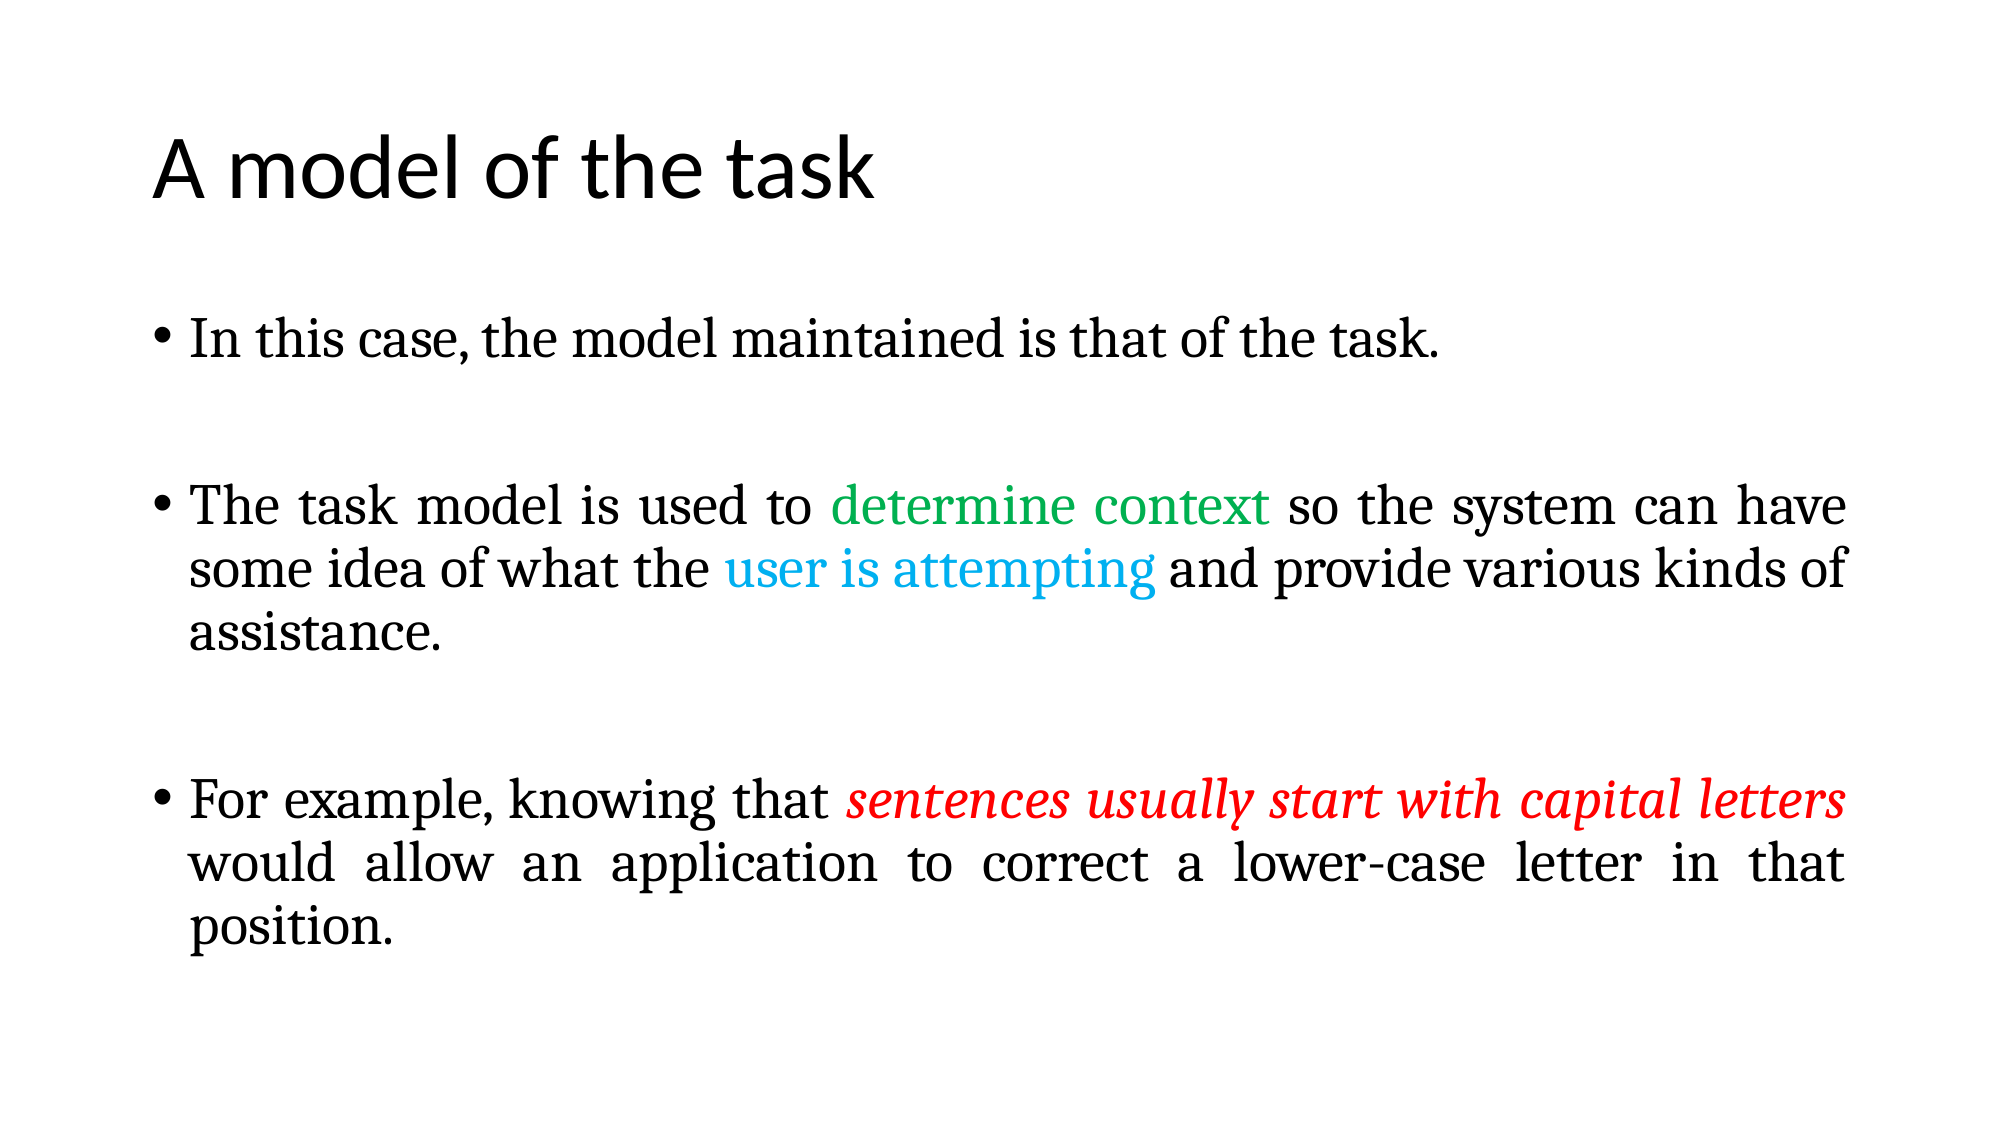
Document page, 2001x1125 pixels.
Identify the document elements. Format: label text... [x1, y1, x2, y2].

title A model of the task [137, 59, 1863, 278]
list In this case, the model maintained is that of the task. The task model is used to determine context so the system can have some idea of what the user is attempting and provide various kinds of assistance. For example, knowing that sentences usually start with capital letters would allow an application to correct a lower-case letter in that position. [137, 299, 1863, 1014]
